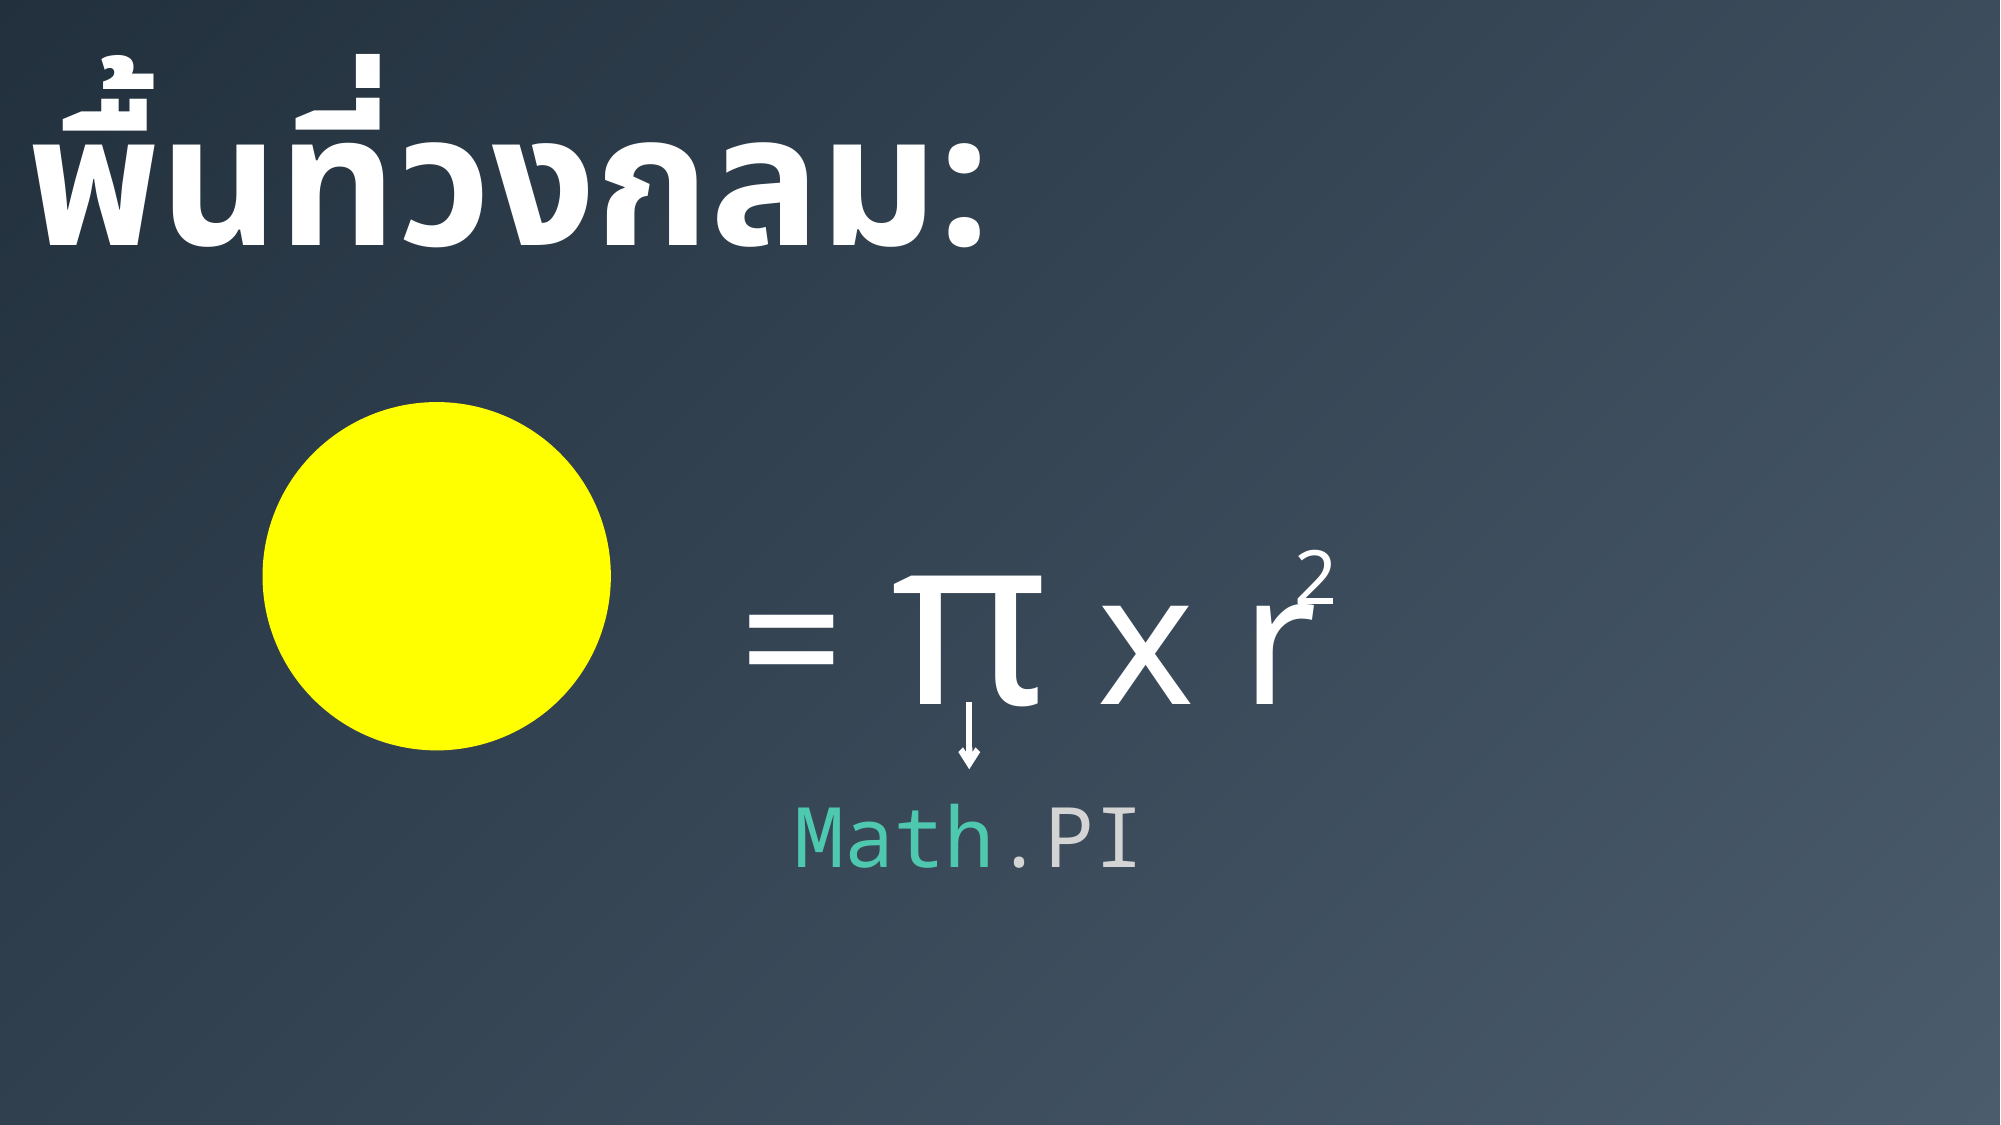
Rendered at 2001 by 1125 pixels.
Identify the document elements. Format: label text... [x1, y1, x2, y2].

text_box พื้นที่วงกลม: [12, 54, 1006, 290]
text_box = π x r [724, 457, 1333, 760]
text_box Math.PI [779, 776, 1160, 892]
text_box [261, 401, 612, 752]
text_box 2 [1279, 521, 1353, 627]
